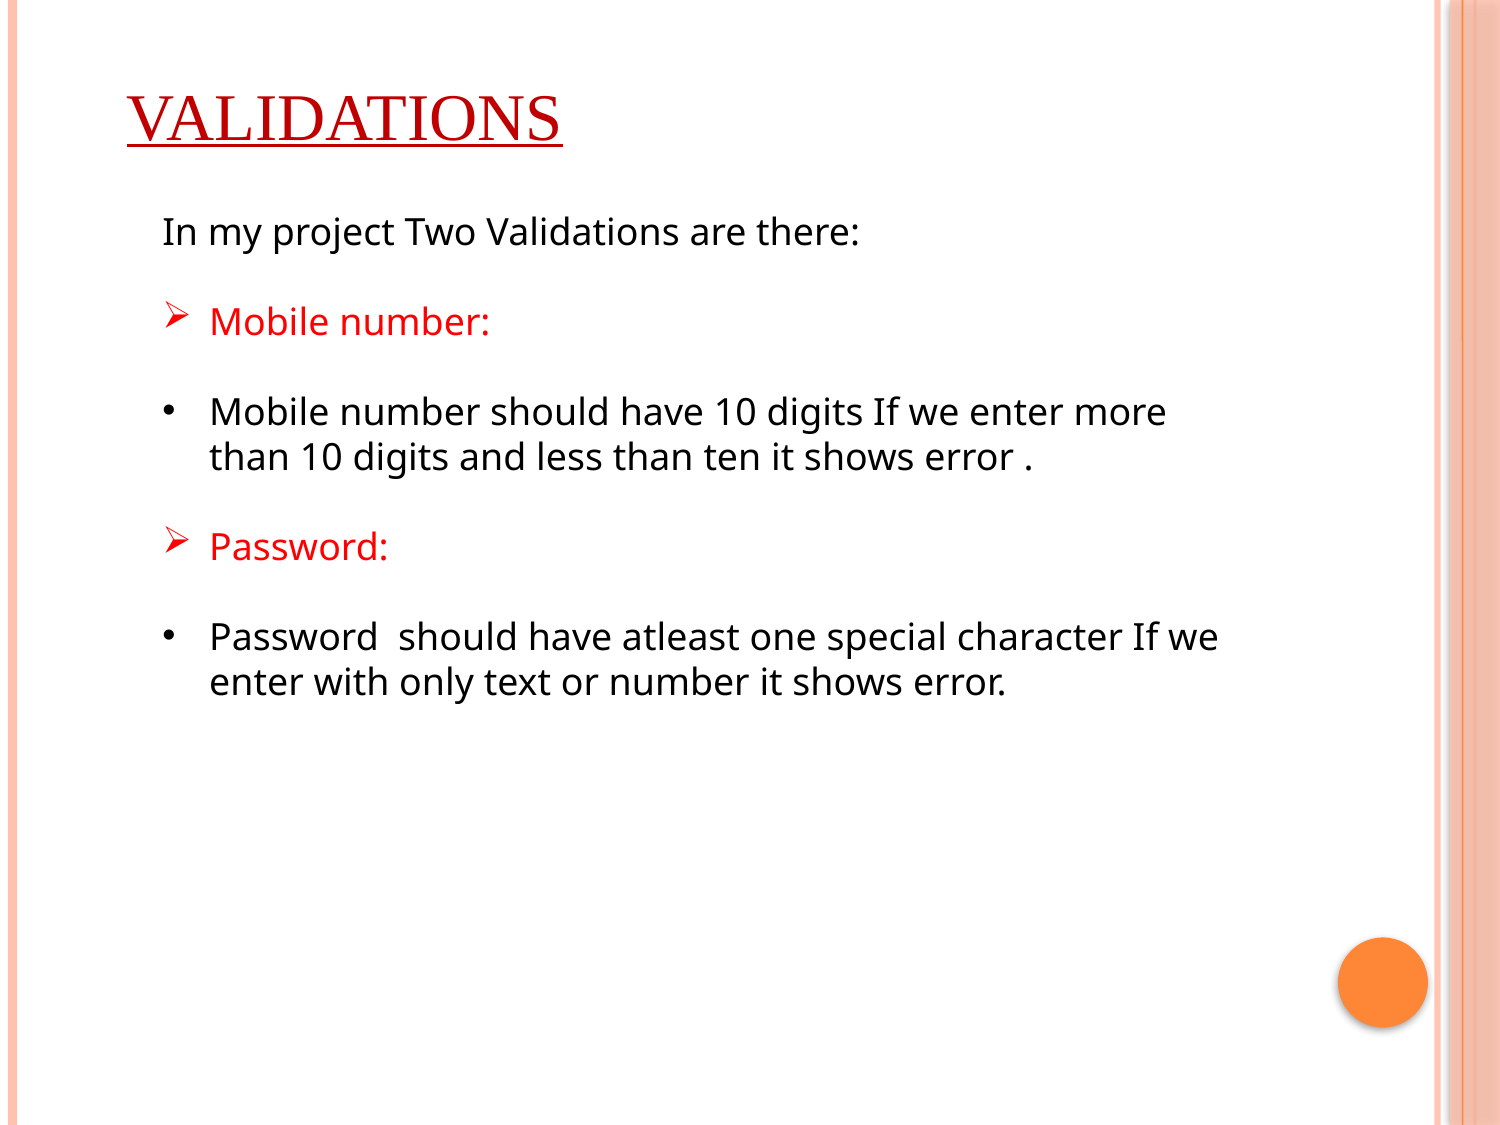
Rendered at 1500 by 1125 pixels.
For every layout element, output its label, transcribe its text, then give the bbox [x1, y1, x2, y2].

title Validations [112, 45, 1300, 161]
text_box In my project Two Validations are there: Mobile number: Mobile number should have 10 digits If we enter more than 10 digits and less than ten it shows error . Password: Password should have atleast one special character If we enter with only text or number it shows error. [147, 200, 1270, 710]
